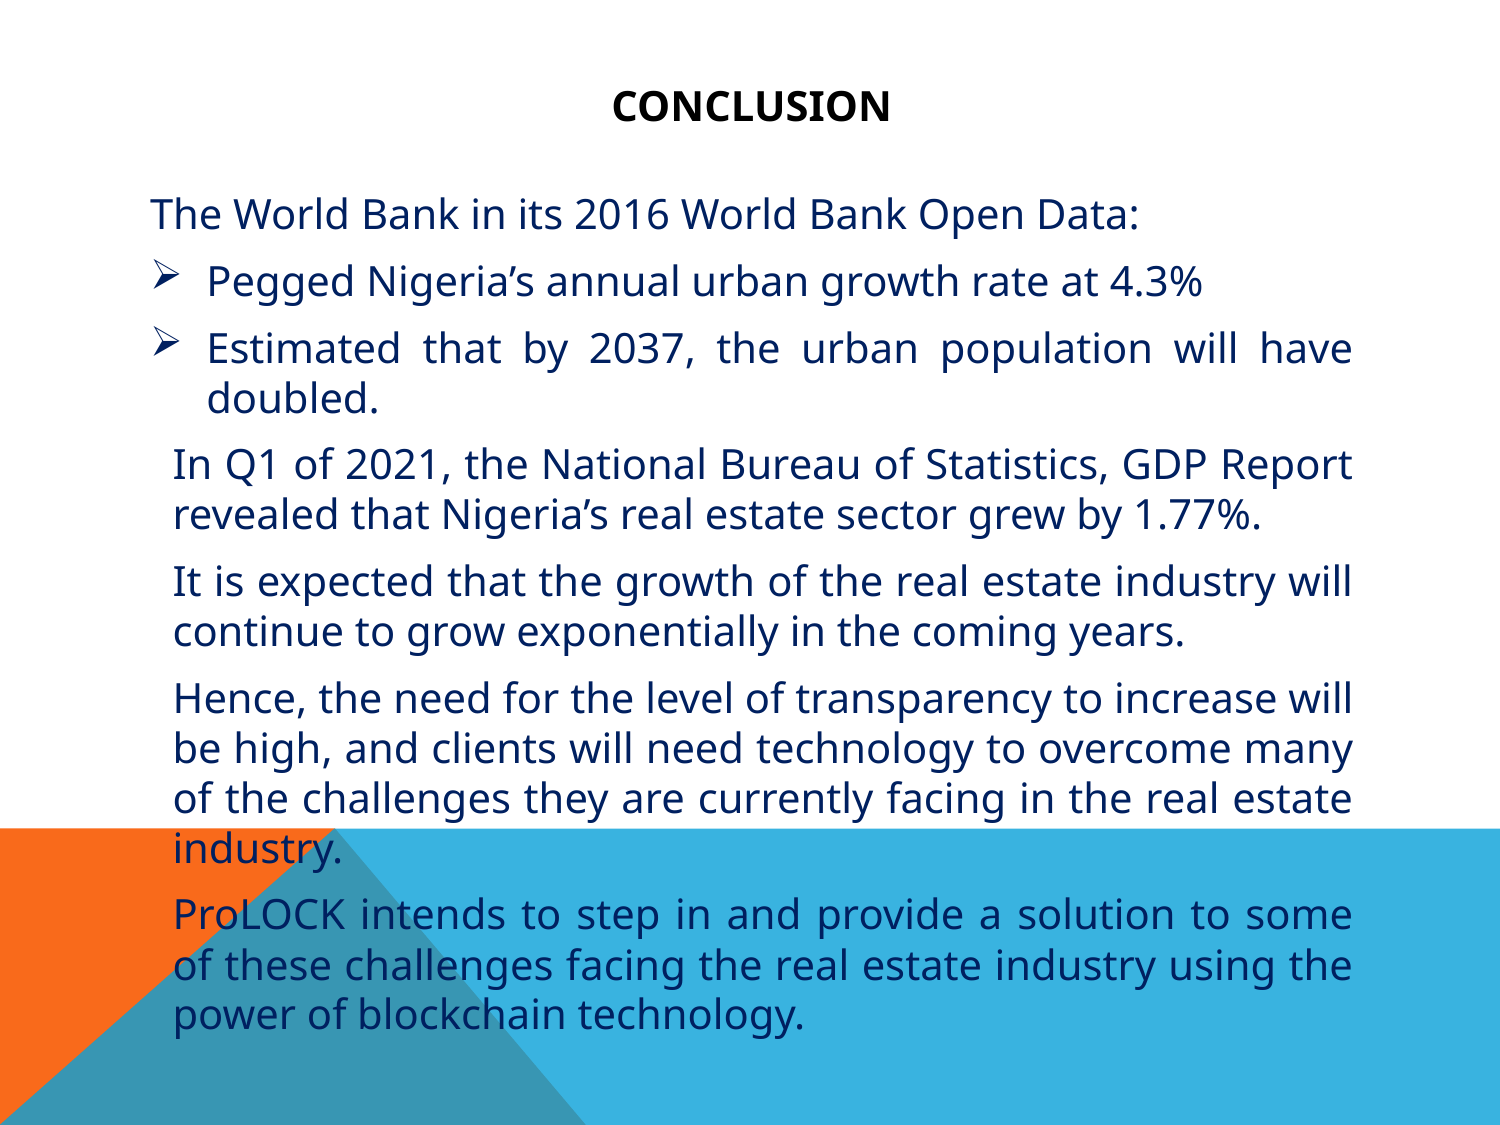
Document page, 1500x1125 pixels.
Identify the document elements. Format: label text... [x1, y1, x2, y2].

list The World Bank in its 2016 World Bank Open Data: Pegged Nigeria’s annual urban growth rate at 4.3% Estimated that by 2037, the urban population will have doubled. In Q1 of 2021, the National Bureau of Statistics, GDP Report revealed that Nigeria’s real estate sector grew by 1.77%. It is expected that the growth of the real estate industry will continue to grow exponentially in the coming years. Hence, the need for the level of transparency to increase will be high, and clients will need technology to overcome many of the challenges they are currently facing in the real estate industry. ProLOCK intends to step in and provide a solution to some of these challenges facing the real estate industry using the power of blockchain technology. [135, 180, 1369, 768]
title CONCLUSION [135, 60, 1369, 150]
